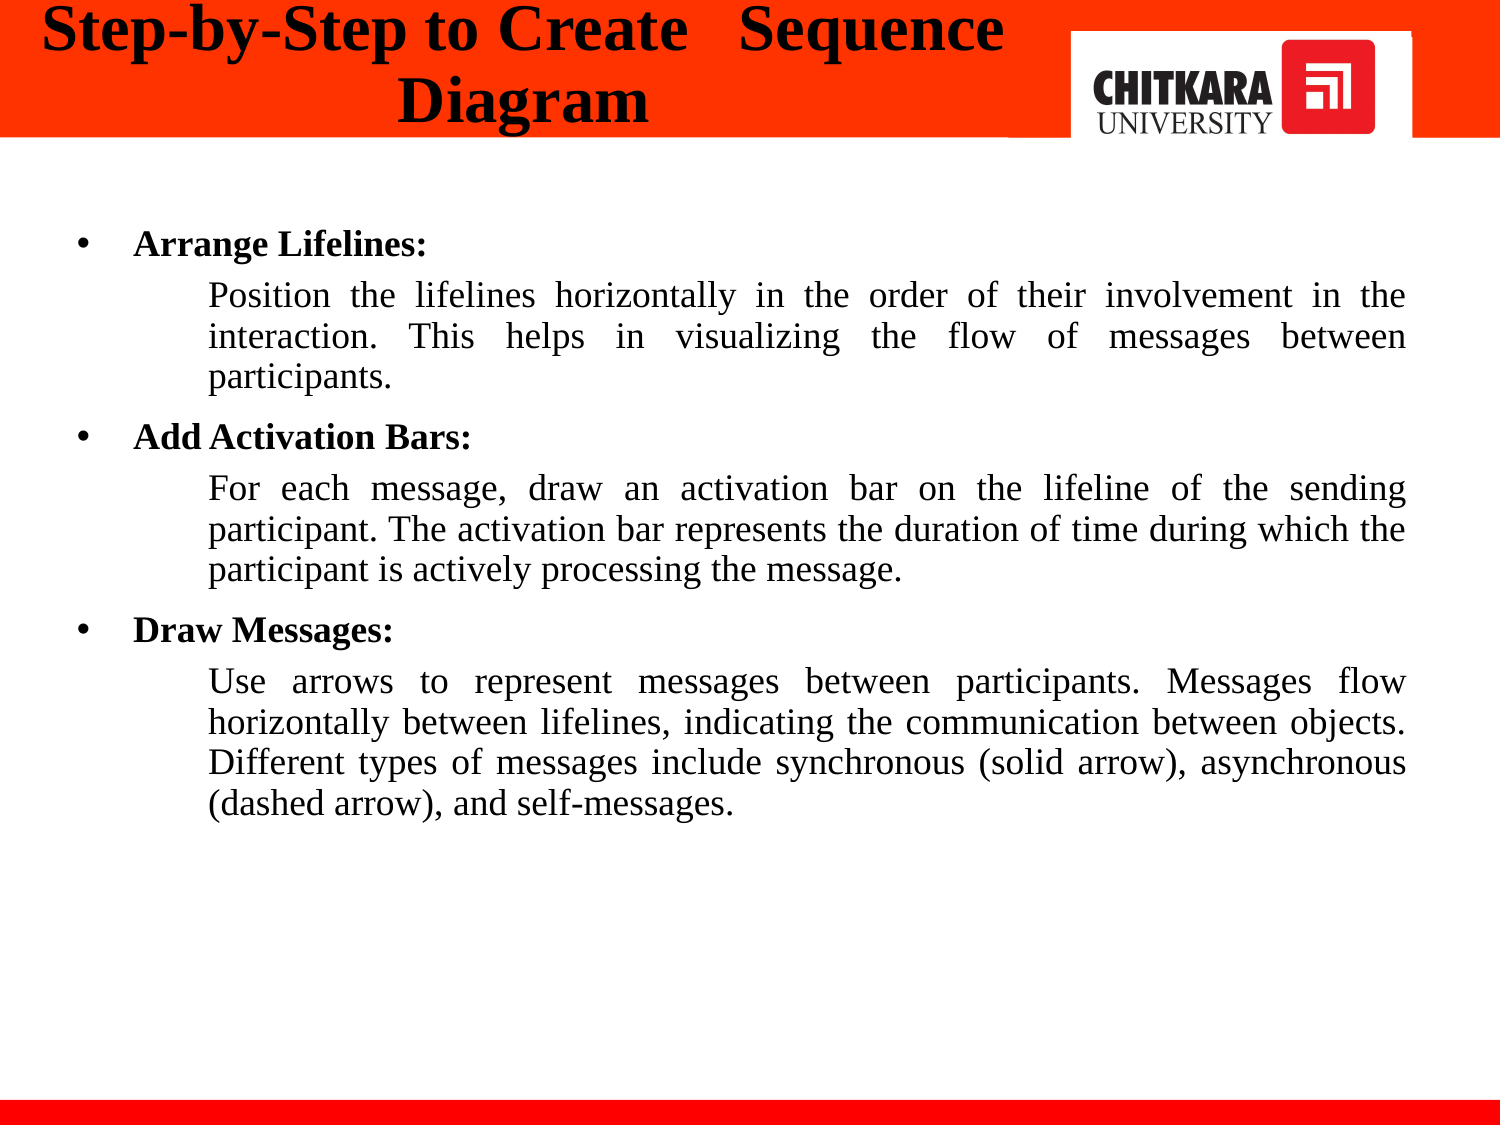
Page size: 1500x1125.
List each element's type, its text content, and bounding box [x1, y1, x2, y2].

title Step-by-Step to Create Sequence Diagram [0, 0, 1049, 139]
picture [1074, 37, 1390, 138]
footer [57, 1042, 1425, 1103]
list Arrange Lifelines: Position the lifelines horizontally in the order of their involvement in the interaction. This helps in visualizing the flow of messages between participants. Add Activation Bars: For each message, draw an activation bar on the lifeline of the sending participant. The activation bar represents the duration of time during which the participant is actively processing the message. Draw Messages: Use arrows to represent messages between participants. Messages flow horizontally between lifelines, indicating the communication between objects. Different types of messages include synchronous (solid arrow), asynchronous (dashed arrow), and self-messages. [58, 224, 1409, 877]
